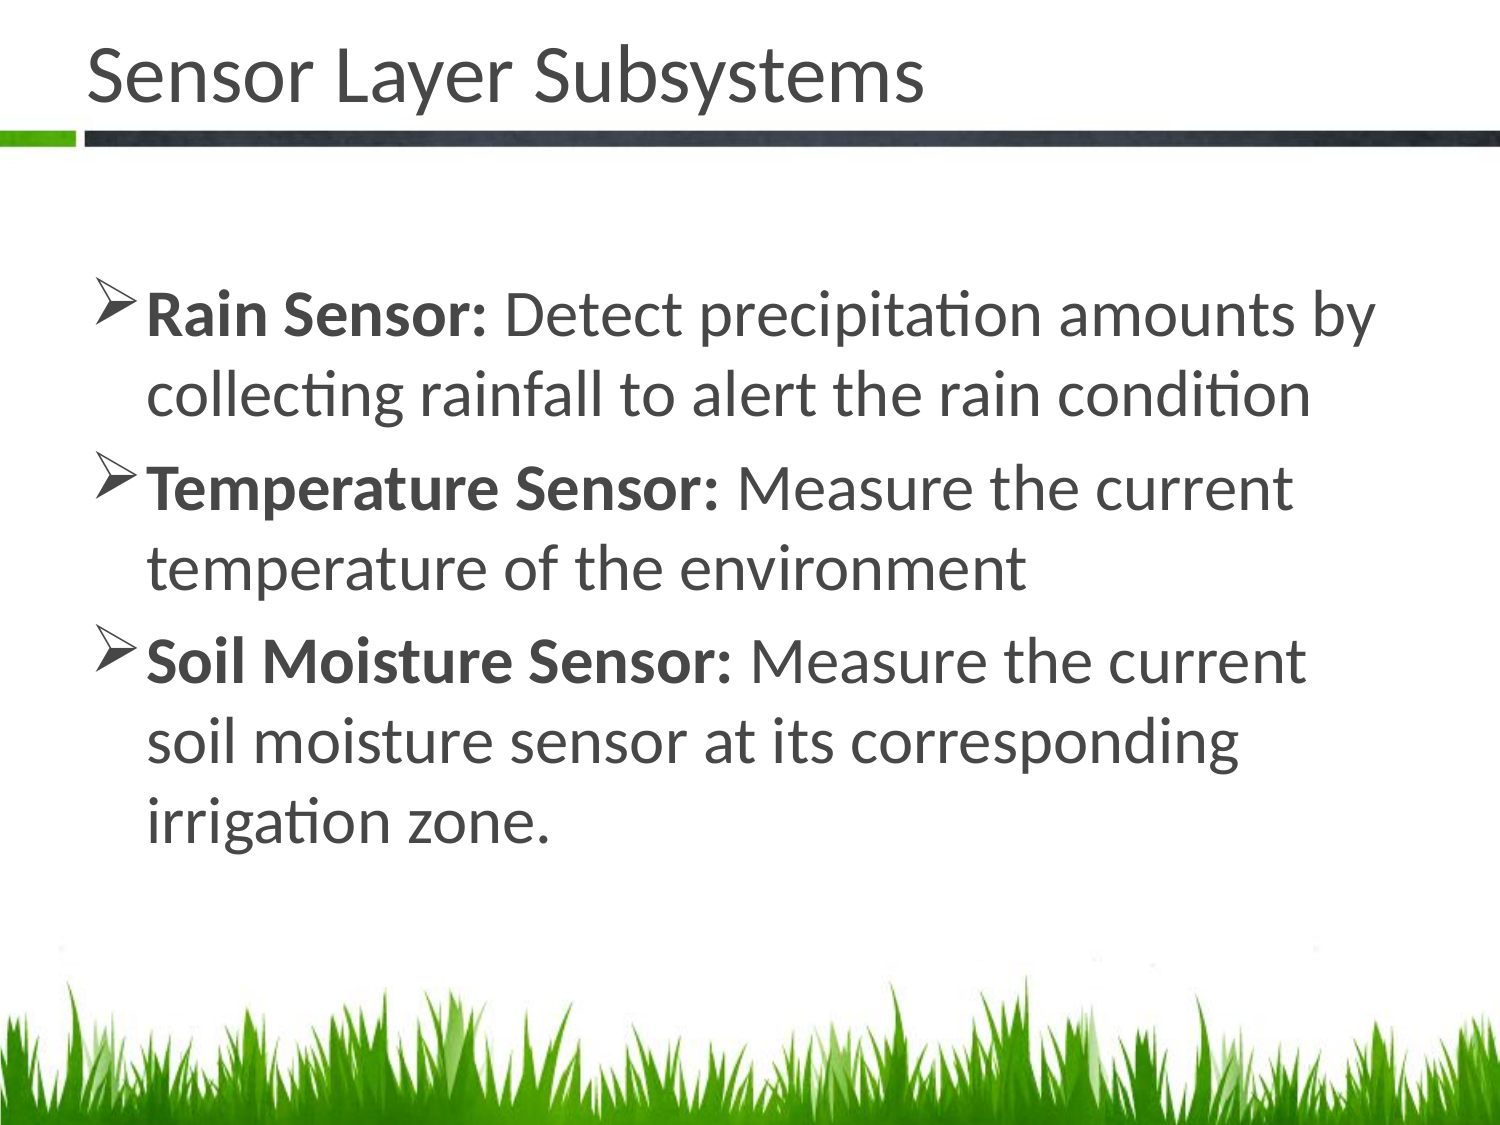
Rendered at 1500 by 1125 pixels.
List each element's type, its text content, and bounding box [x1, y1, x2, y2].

title Sensor Layer Subsystems [71, 12, 1450, 125]
picture [0, 0, 1500, 1125]
list Rain Sensor: Detect precipitation amounts by collecting rainfall to alert the rain condition Temperature Sensor: Measure the current temperature of the environment Soil Moisture Sensor: Measure the current soil moisture sensor at its corresponding irrigation zone. [75, 262, 1425, 1005]
